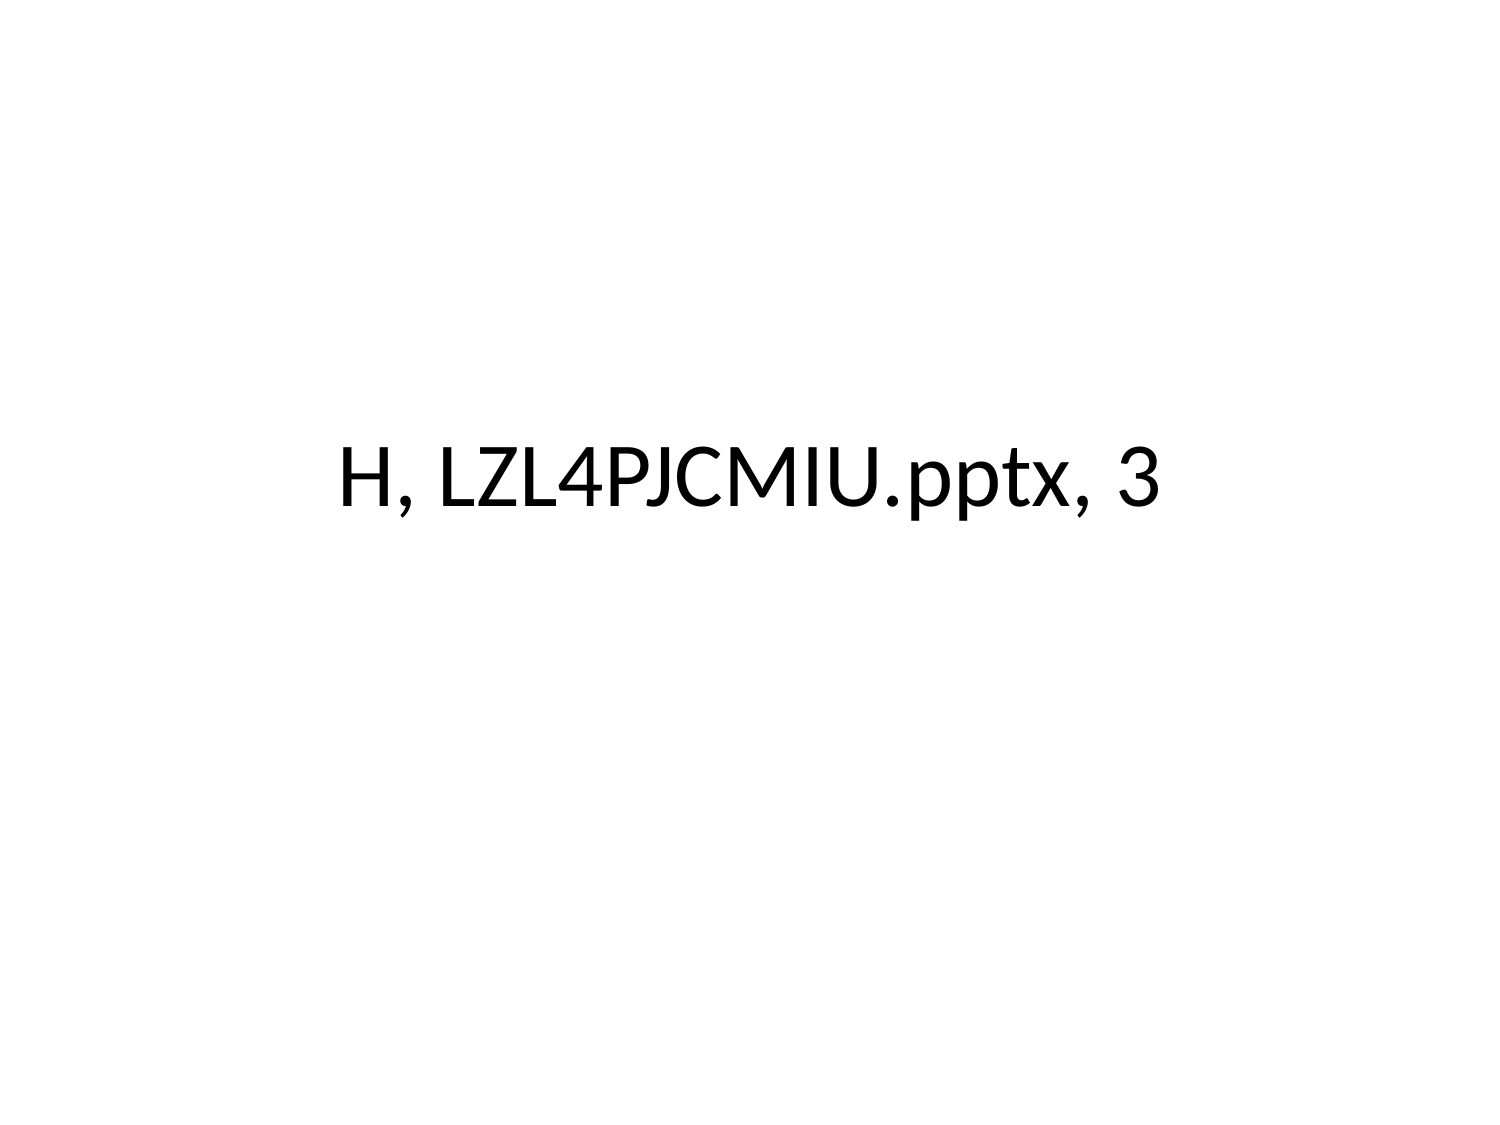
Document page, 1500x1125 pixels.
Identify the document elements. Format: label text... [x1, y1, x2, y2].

title H, LZL4PJCMIU.pptx, 3 [112, 349, 1388, 591]
